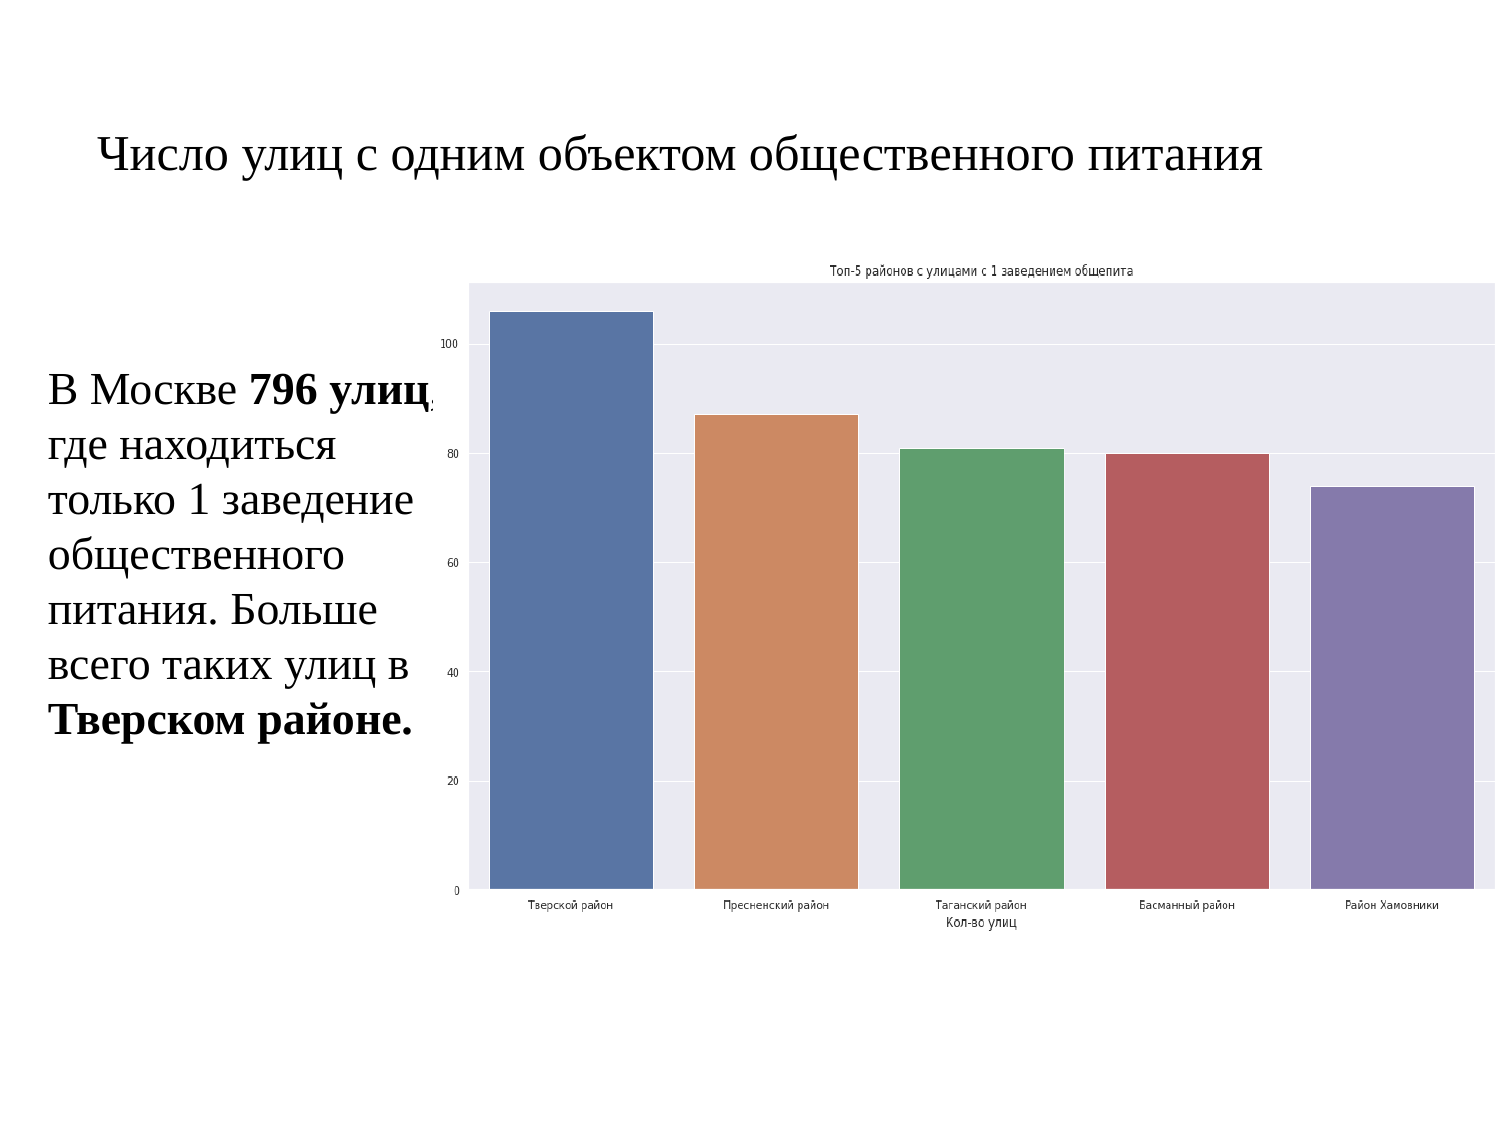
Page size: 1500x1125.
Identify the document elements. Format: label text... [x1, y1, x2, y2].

picture [433, 257, 1500, 939]
title Число улиц с одним объектом общественного питания [82, 93, 1432, 282]
list В Москве 796 улиц, где находиться только 1 заведение общественного питания. Больше всего таких улиц в Тверском районе. [0, 351, 428, 914]
